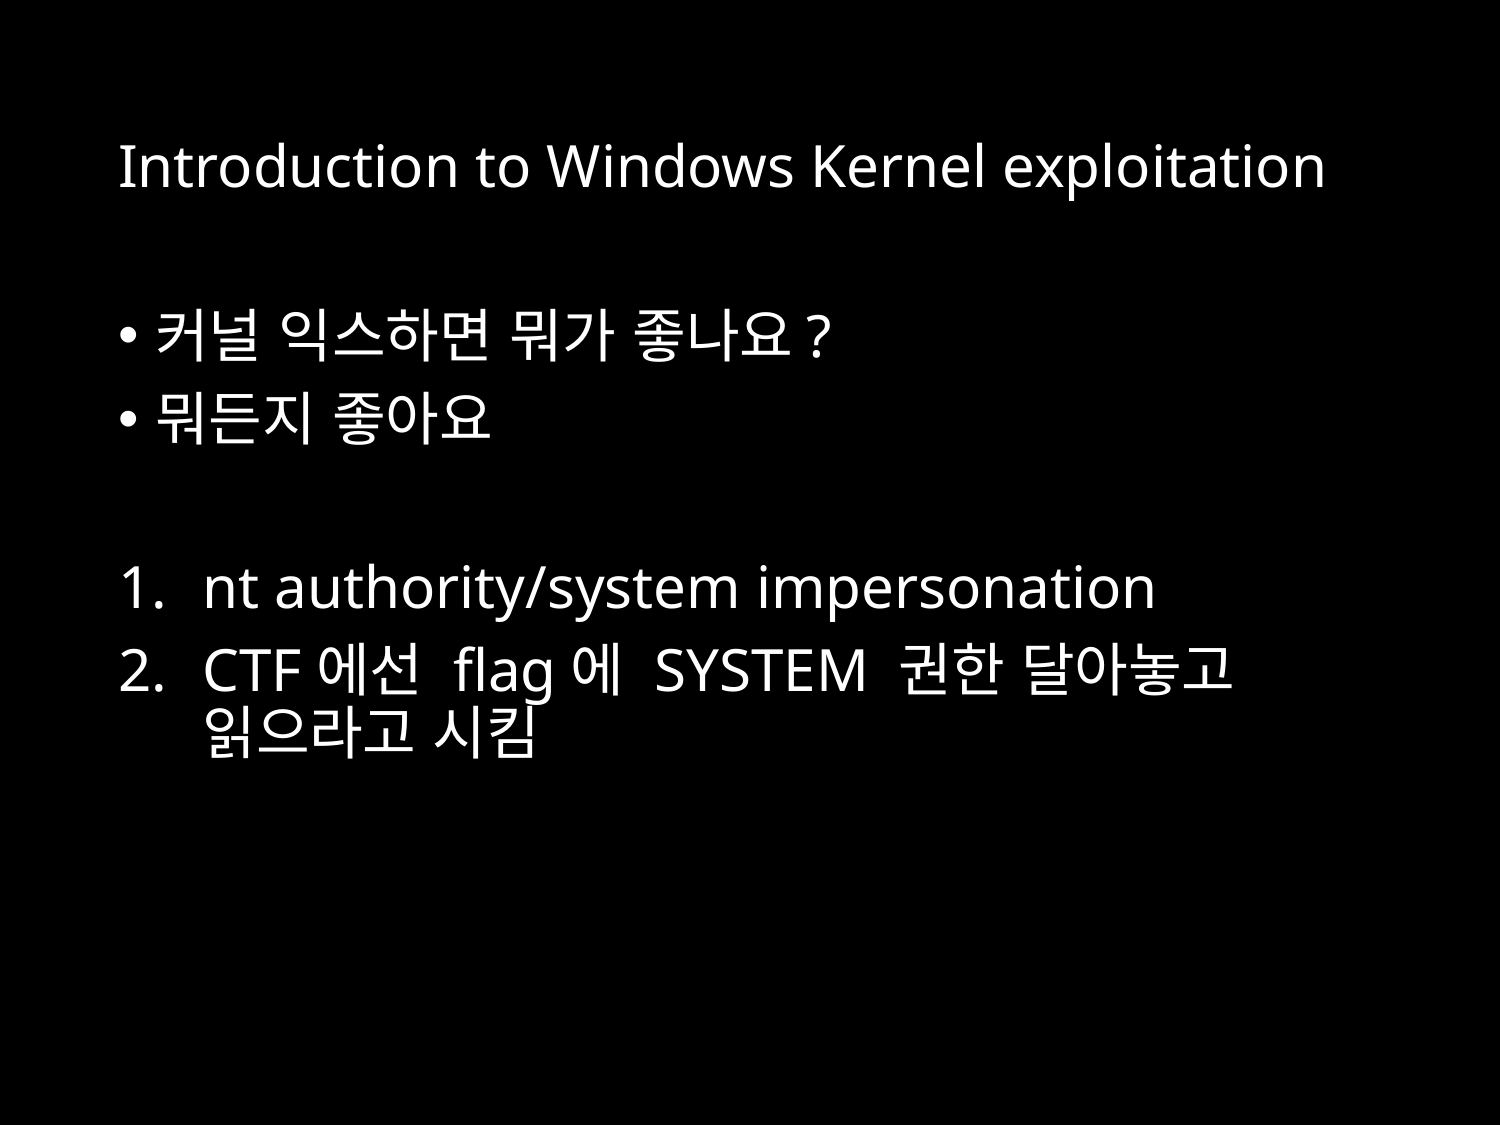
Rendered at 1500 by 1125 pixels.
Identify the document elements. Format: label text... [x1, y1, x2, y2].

list 커널 익스하면 뭐가 좋나요? 뭐든지 좋아요 nt authority/system impersonation CTF에선 flag에 SYSTEM 권한 달아놓고 읽으라고 시킴 [103, 299, 1397, 1014]
title Introduction to Windows Kernel exploitation [103, 59, 1397, 278]
